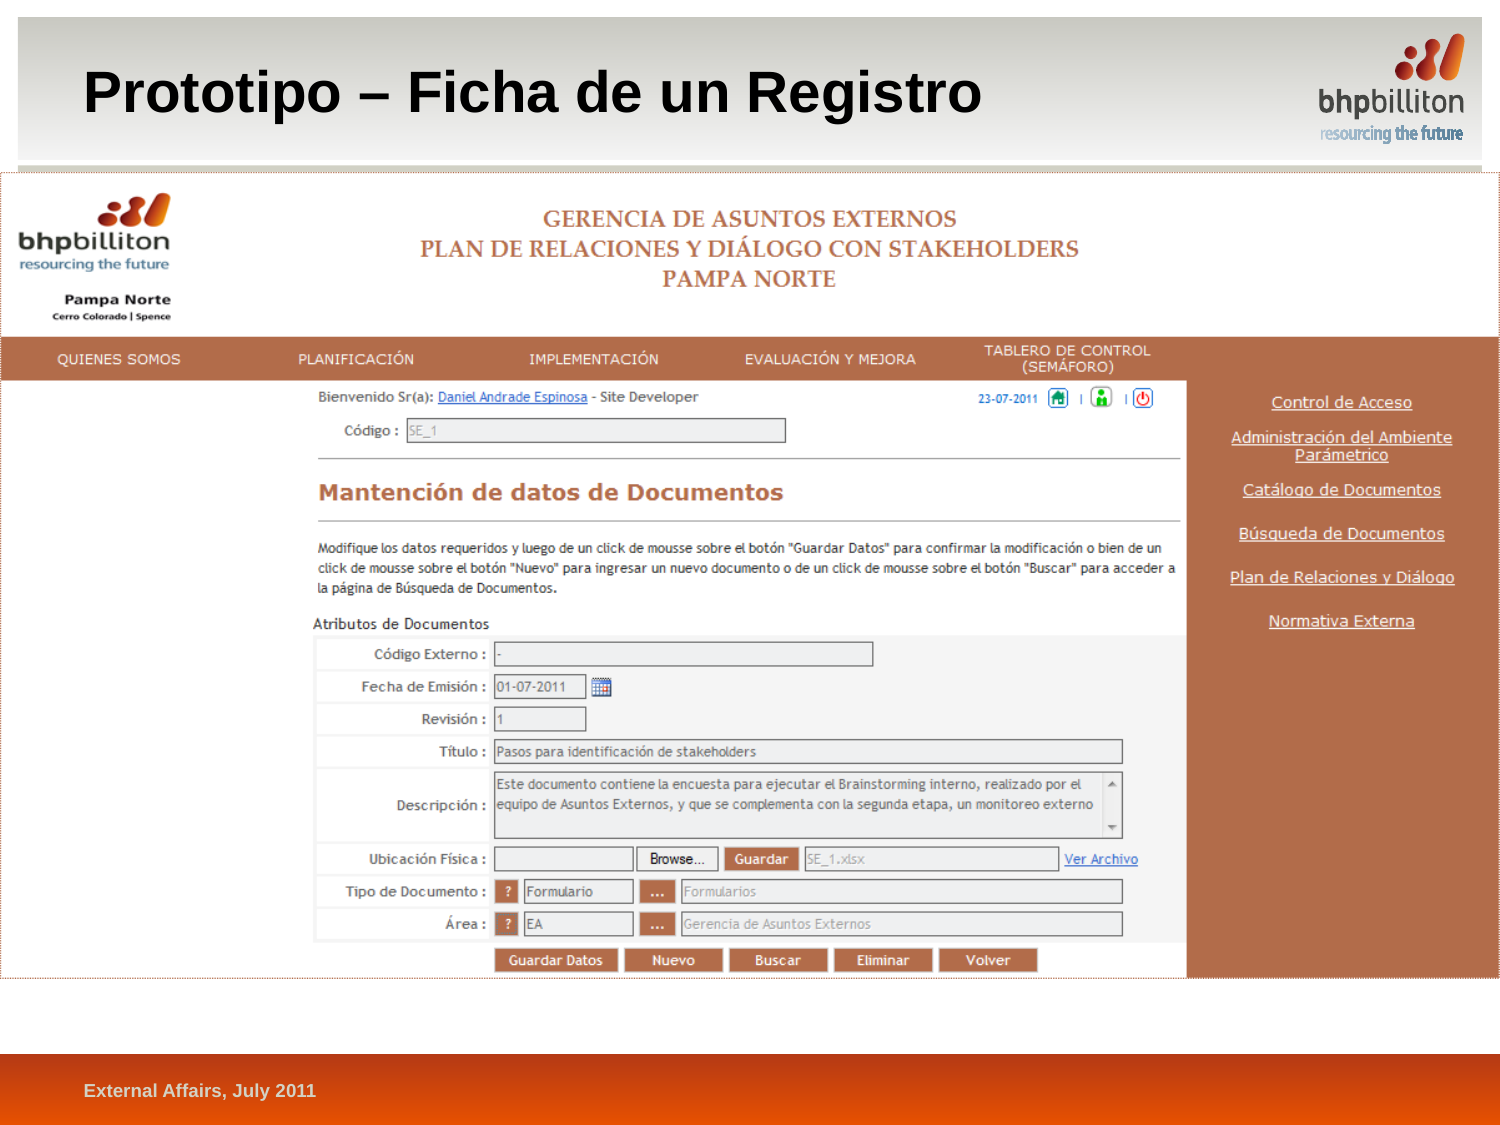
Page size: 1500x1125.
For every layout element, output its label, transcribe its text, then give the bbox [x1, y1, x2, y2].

picture [1395, 61, 1414, 81]
picture [1404, 46, 1418, 60]
text_box External Affairs, July 2011 [83, 1079, 1071, 1110]
picture [0, 172, 1500, 980]
picture [1439, 33, 1465, 81]
picture [1416, 38, 1441, 81]
text_box Prototipo – Ficha de un Registro [83, 30, 1286, 161]
